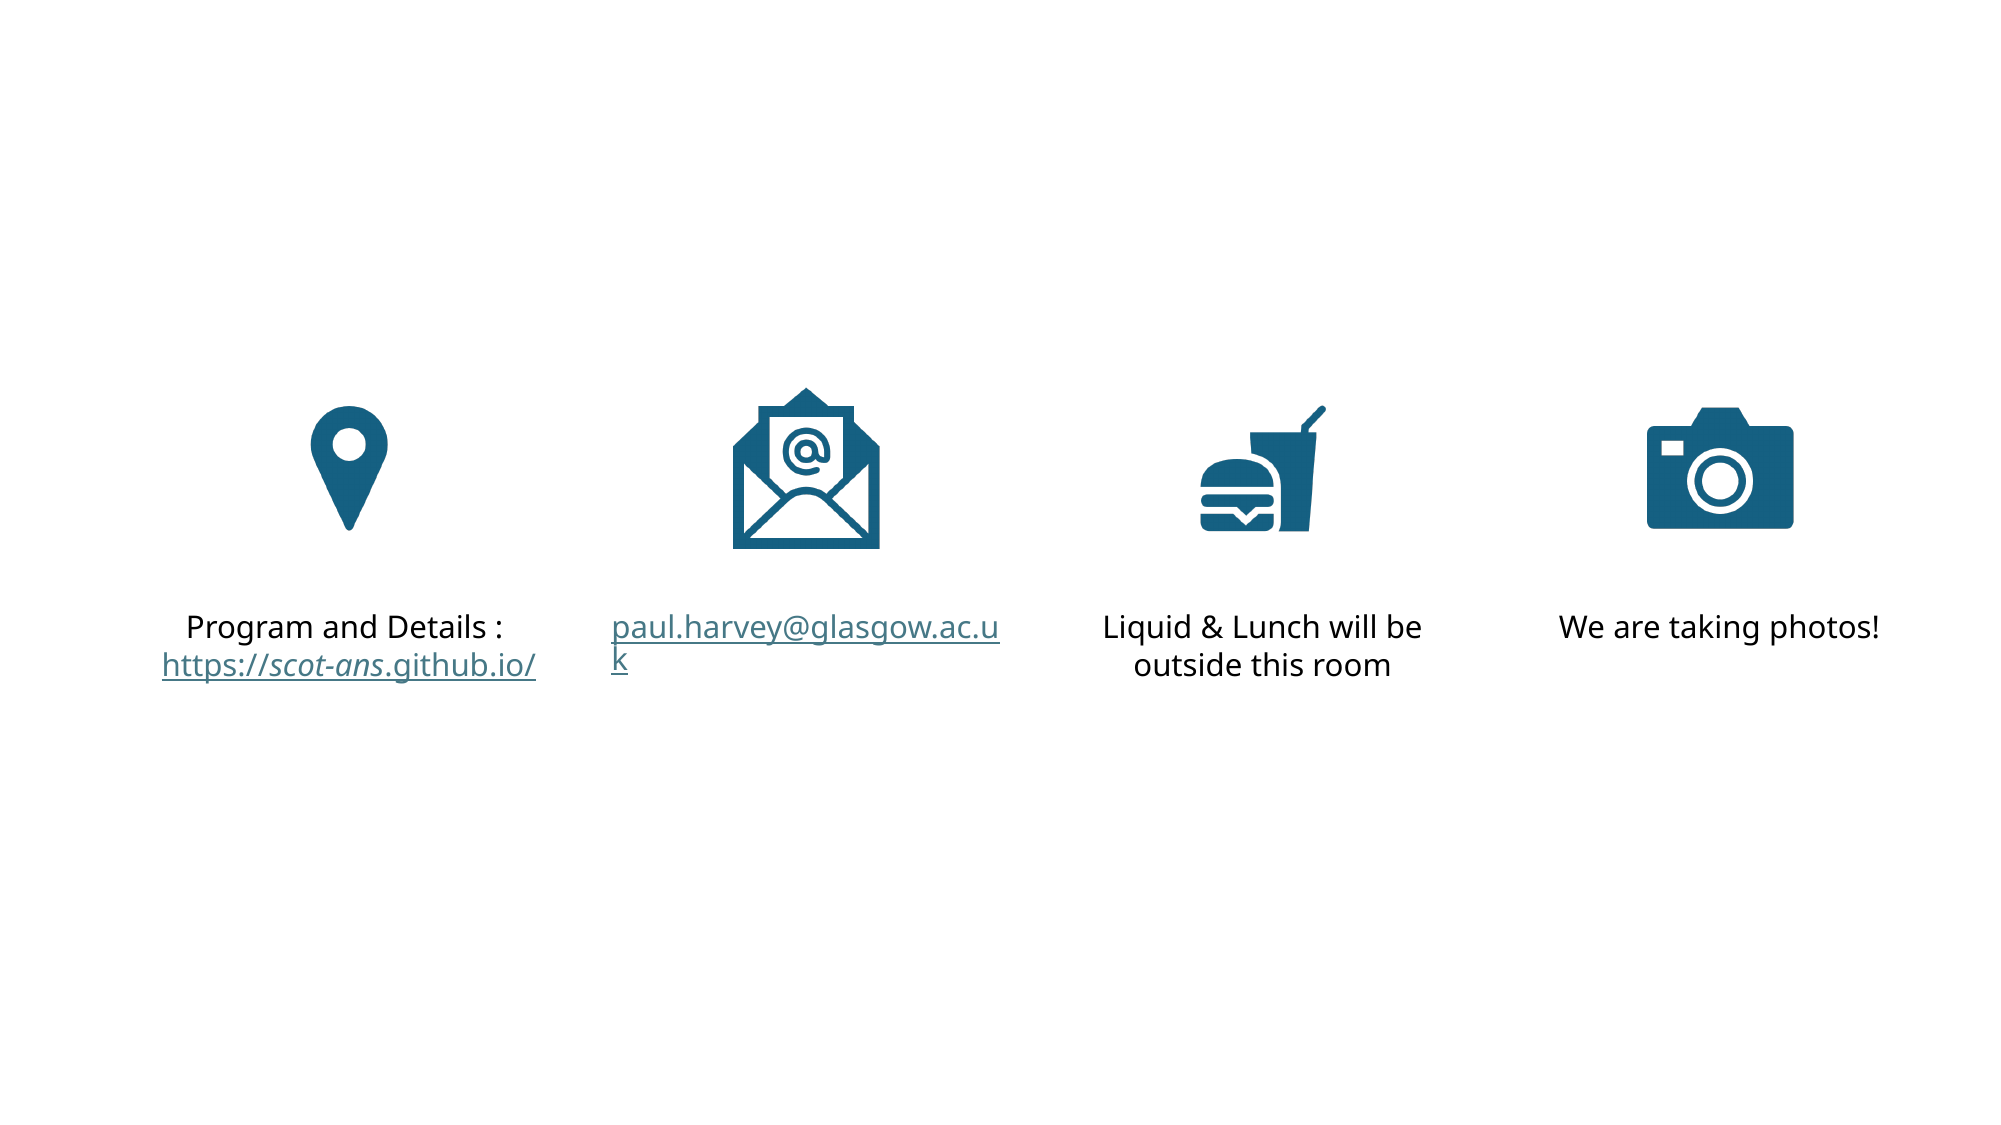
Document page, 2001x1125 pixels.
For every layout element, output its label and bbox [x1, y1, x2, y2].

list [137, 208, 1932, 898]
